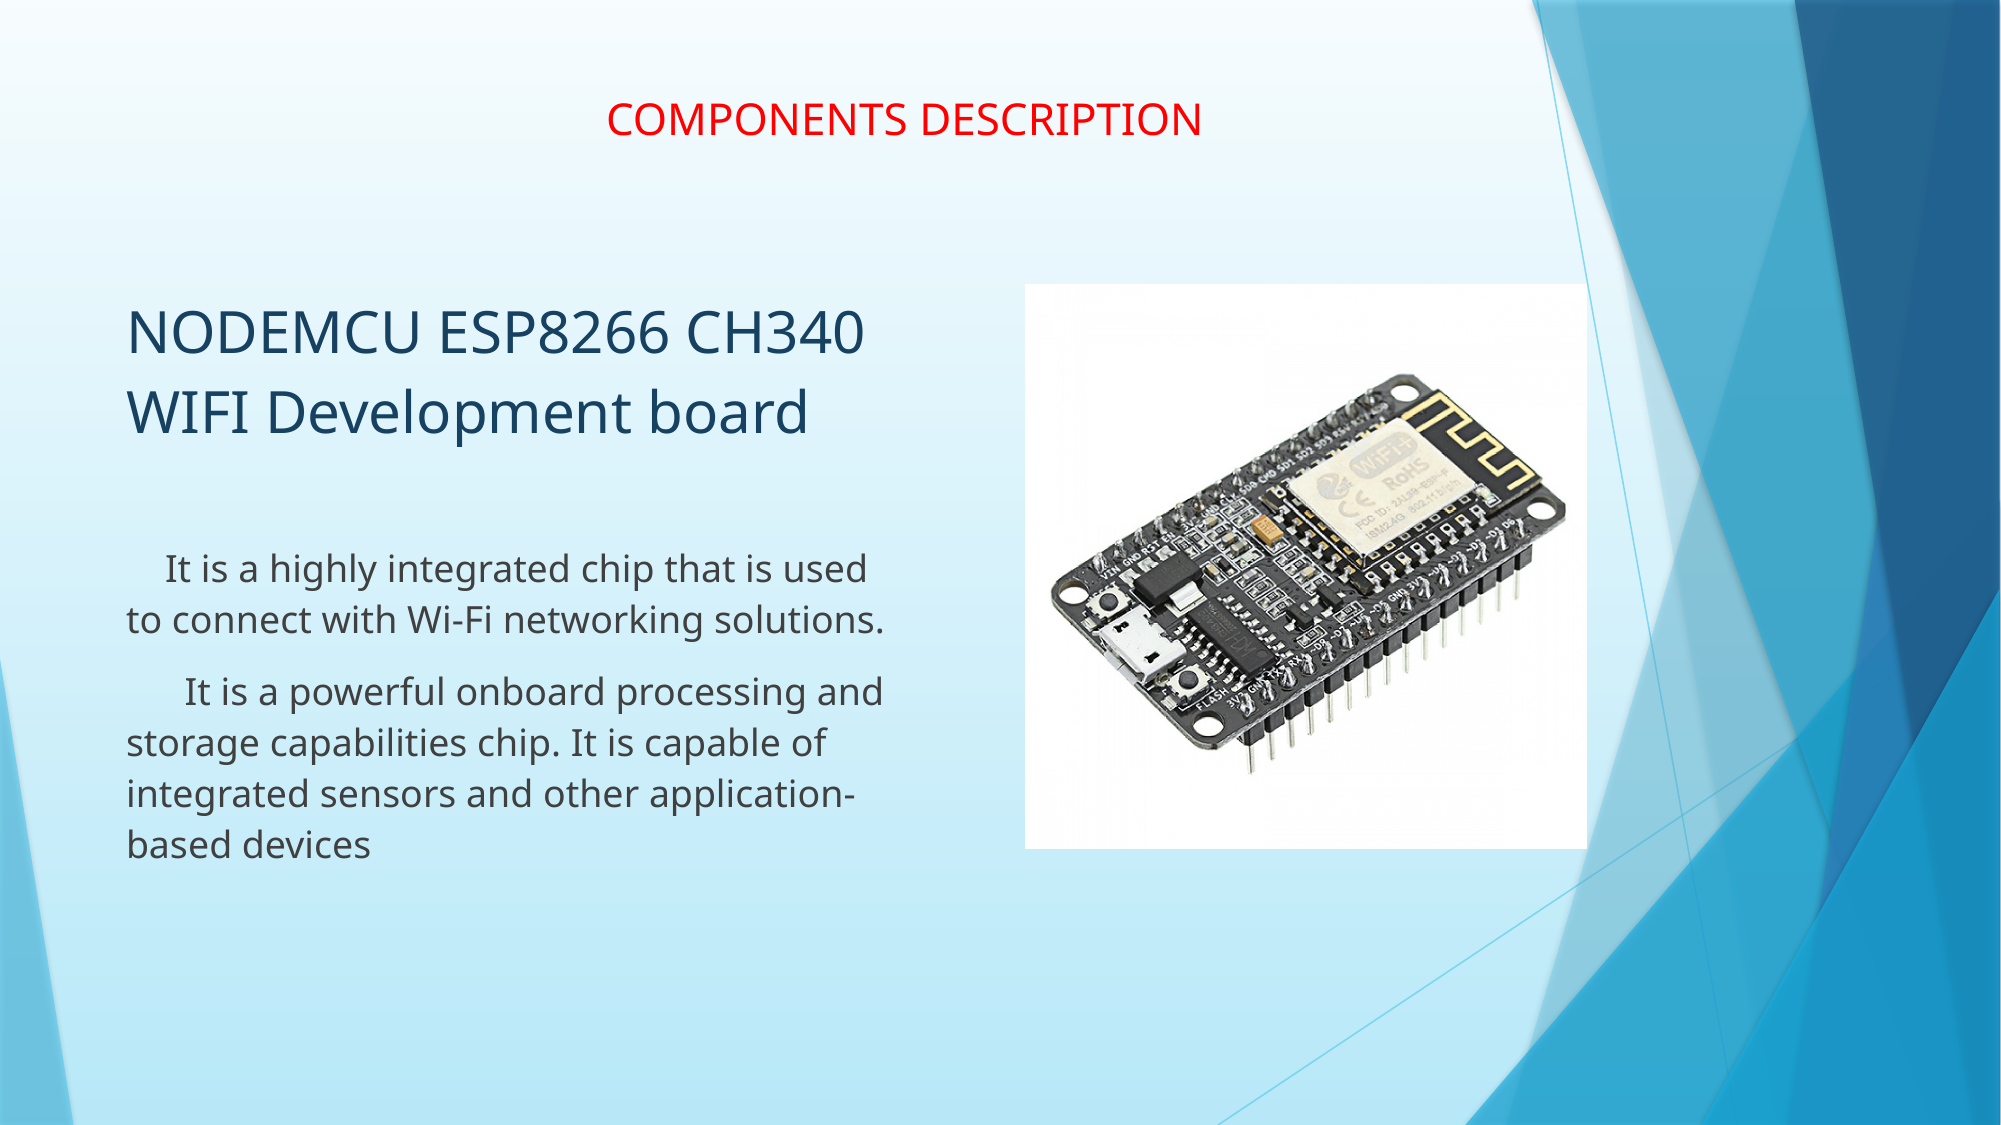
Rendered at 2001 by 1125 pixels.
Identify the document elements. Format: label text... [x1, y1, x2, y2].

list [1025, 283, 1588, 850]
title COMPONENTS DESCRIPTION [590, 46, 1224, 257]
list NODEMCU ESP8266 CH340 WIFI Development board It is a highly integrated chip that is used to connect with Wi-Fi networking solutions. It is a powerful onboard processing and storage capabilities chip. It is capable of integrated sensors and other application-based devices [111, 284, 908, 948]
